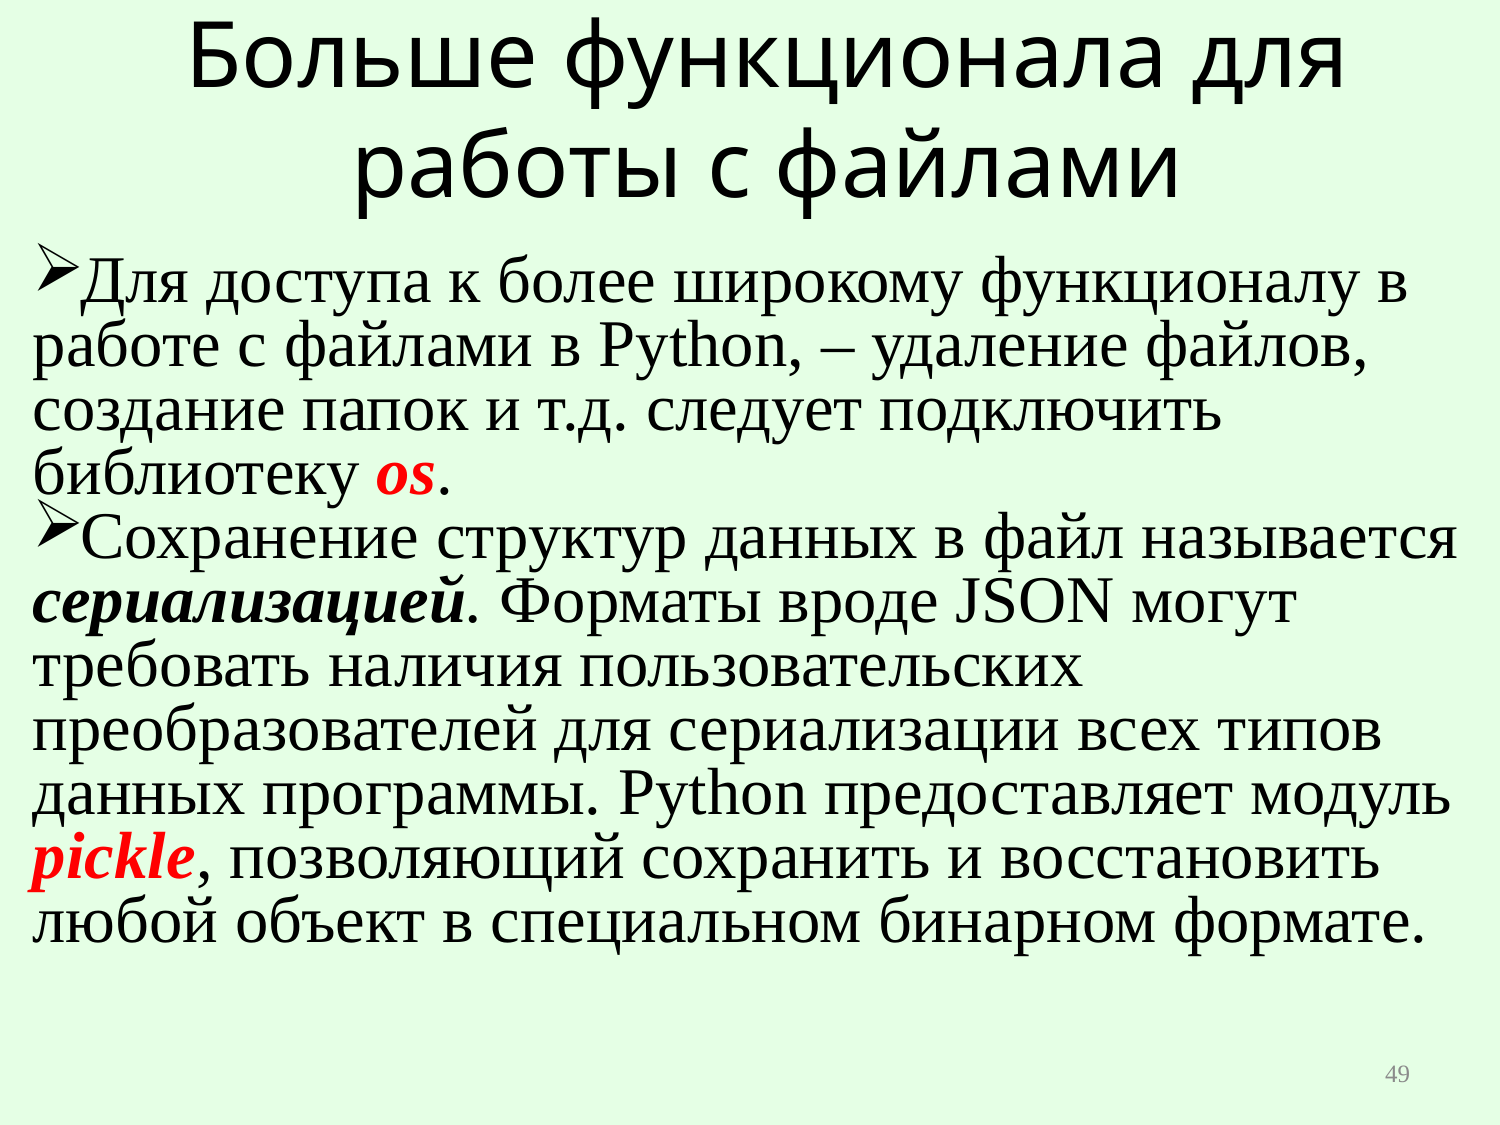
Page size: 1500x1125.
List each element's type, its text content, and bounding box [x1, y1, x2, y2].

list Для доступа к более широкому функционалу в работе с файлами в Python, – удаление файлов, создание папок и т.д. следует подключить библиотеку os. Сохранение структур данных в файл называется сериализацией. Форматы вроде JSON могут требовать наличия пользовательских преобразователей для сериализации всех типов данных программы. Python предоставляет модуль pickle, позволяющий сохранить и восстановить любой объект в специальном бинарном формате. [17, 243, 1483, 1035]
title Больше функционала для работы с файлами [35, 54, 1500, 157]
slide_number 49 [1074, 1042, 1425, 1103]
